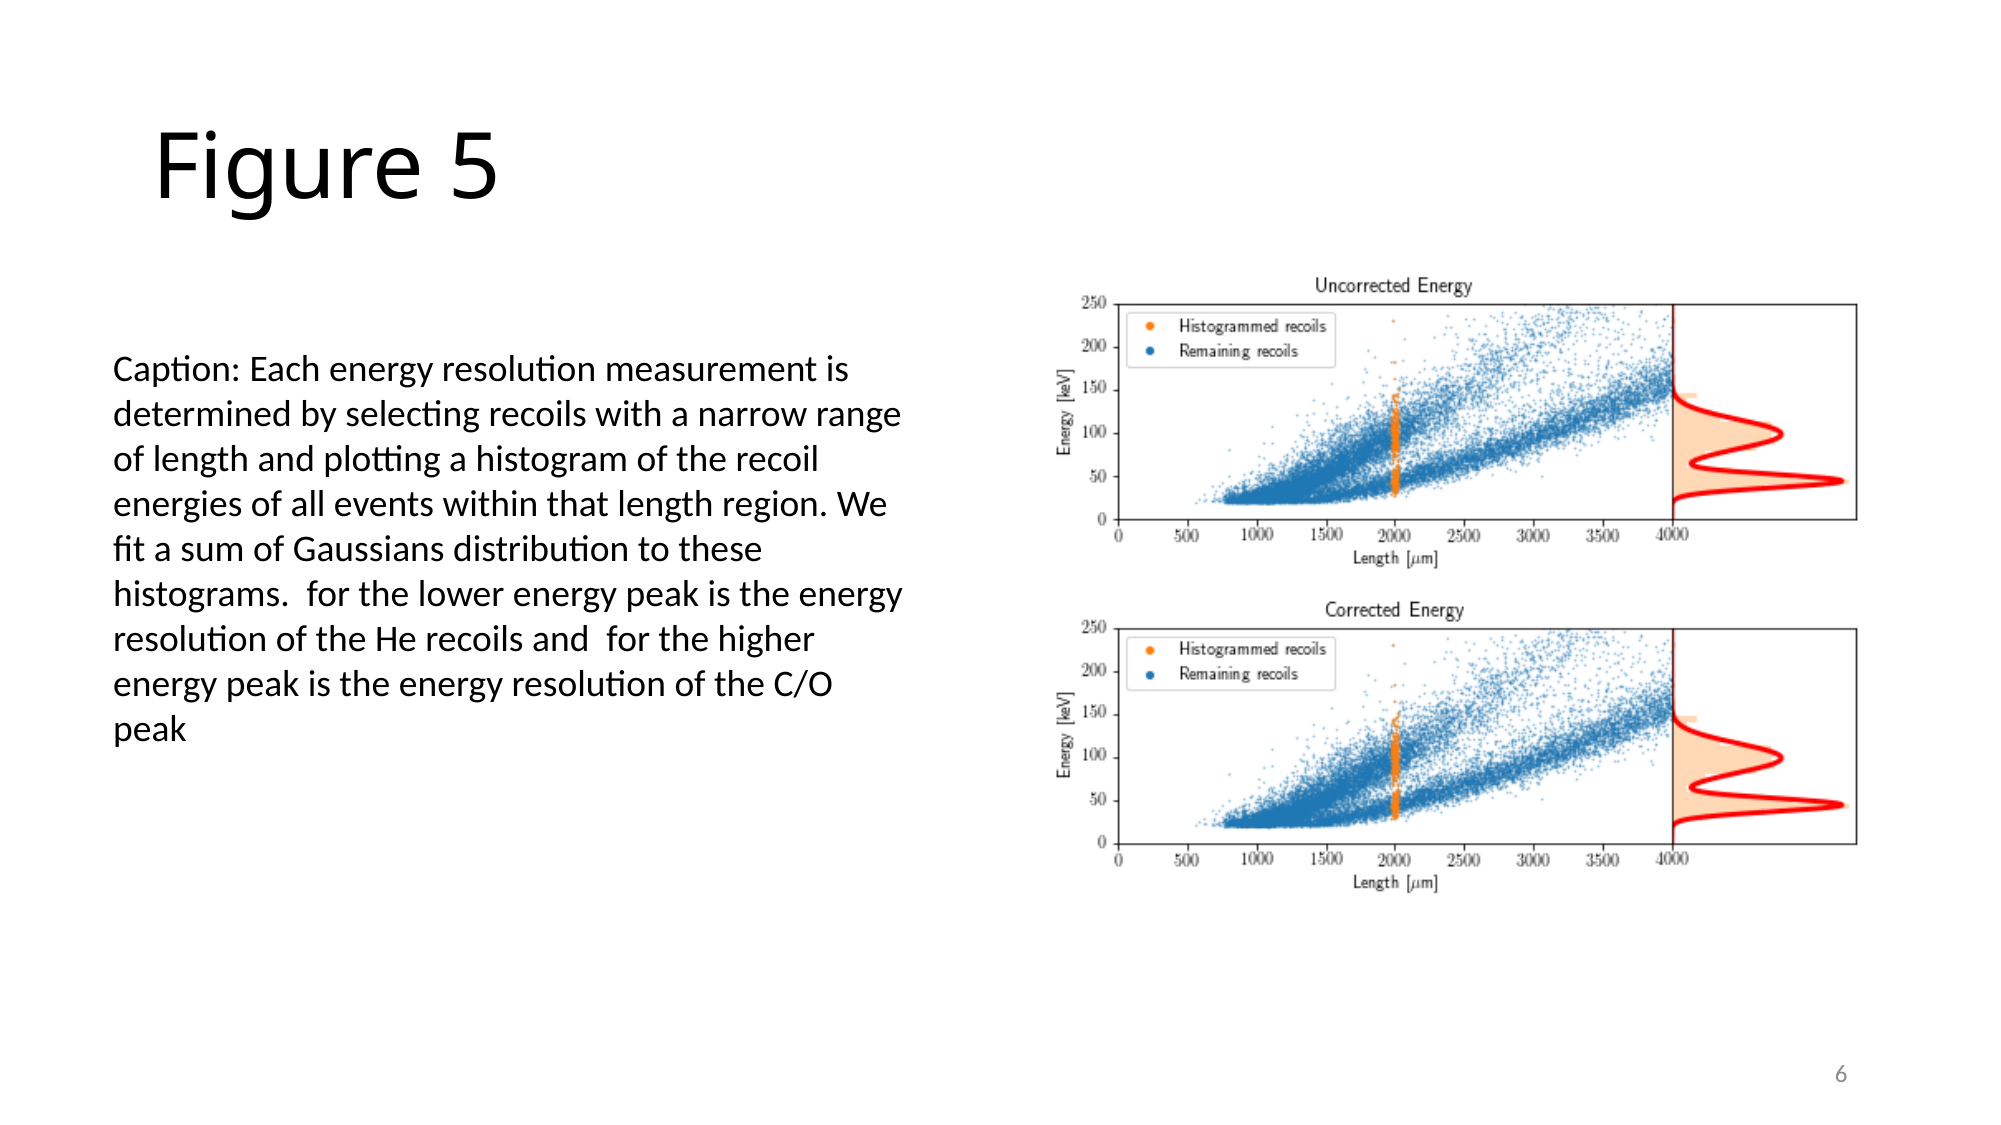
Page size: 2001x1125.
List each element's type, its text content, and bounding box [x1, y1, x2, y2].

title Figure 5 [137, 59, 1863, 278]
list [999, 218, 1952, 933]
slide_number 6 [1412, 1042, 1863, 1103]
